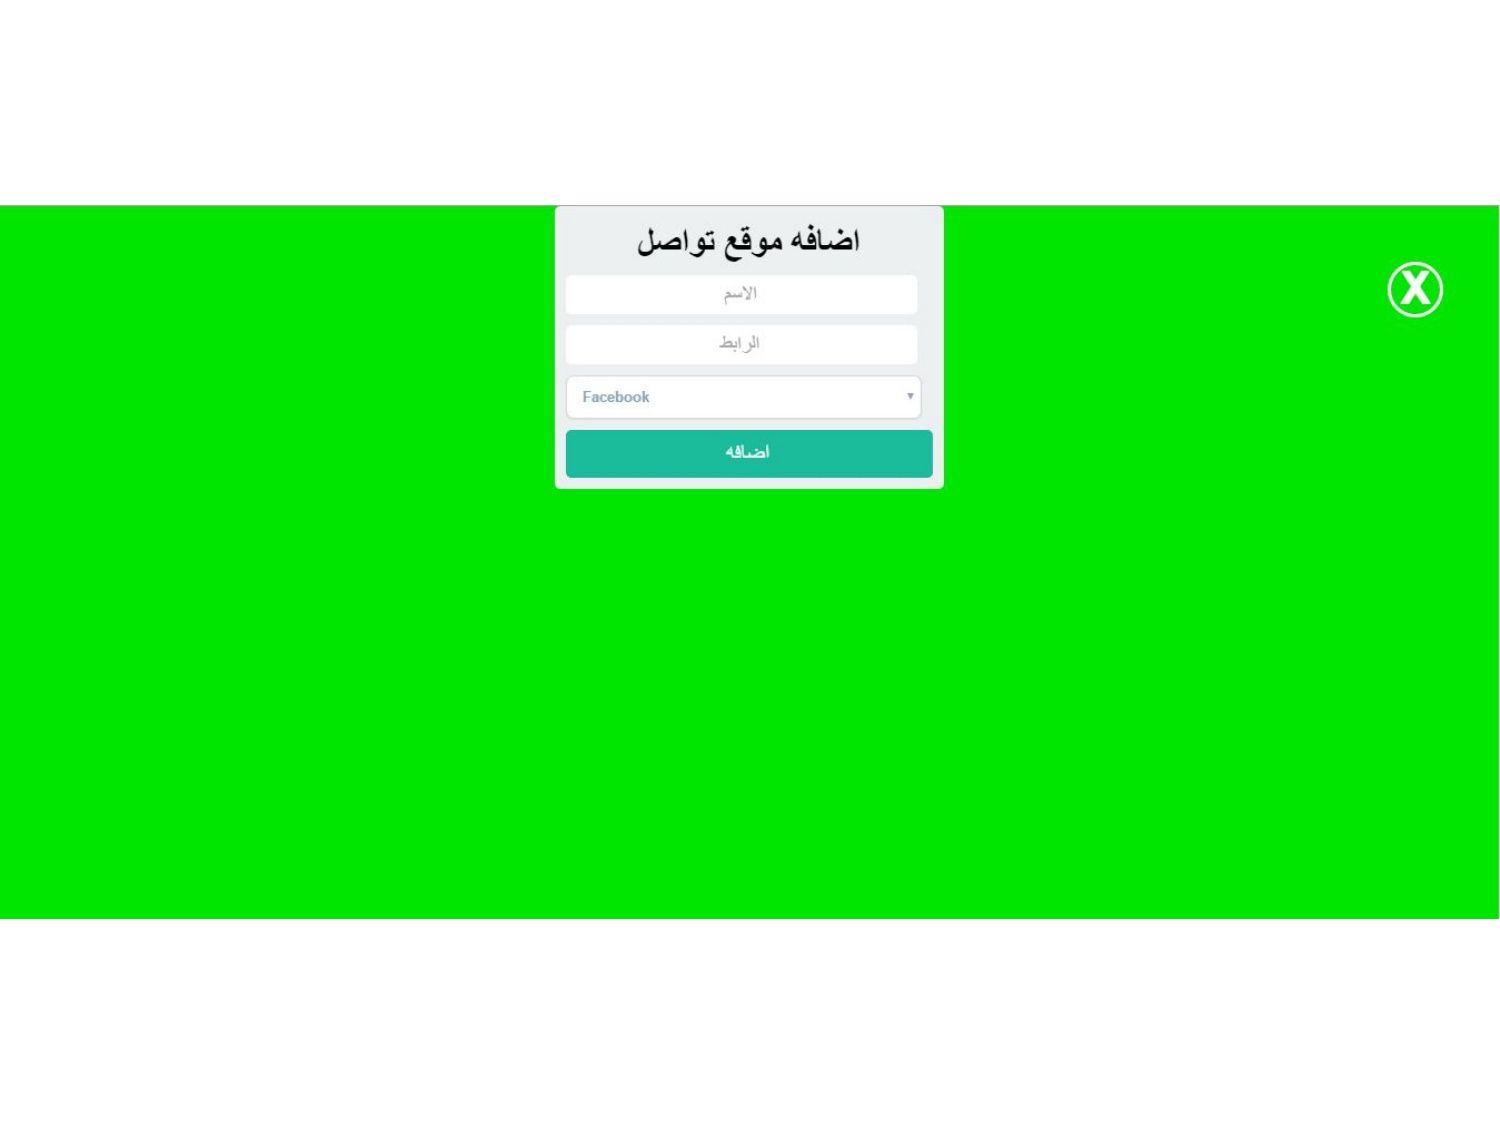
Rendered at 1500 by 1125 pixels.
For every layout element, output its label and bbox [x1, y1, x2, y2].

picture [0, 205, 1500, 919]
